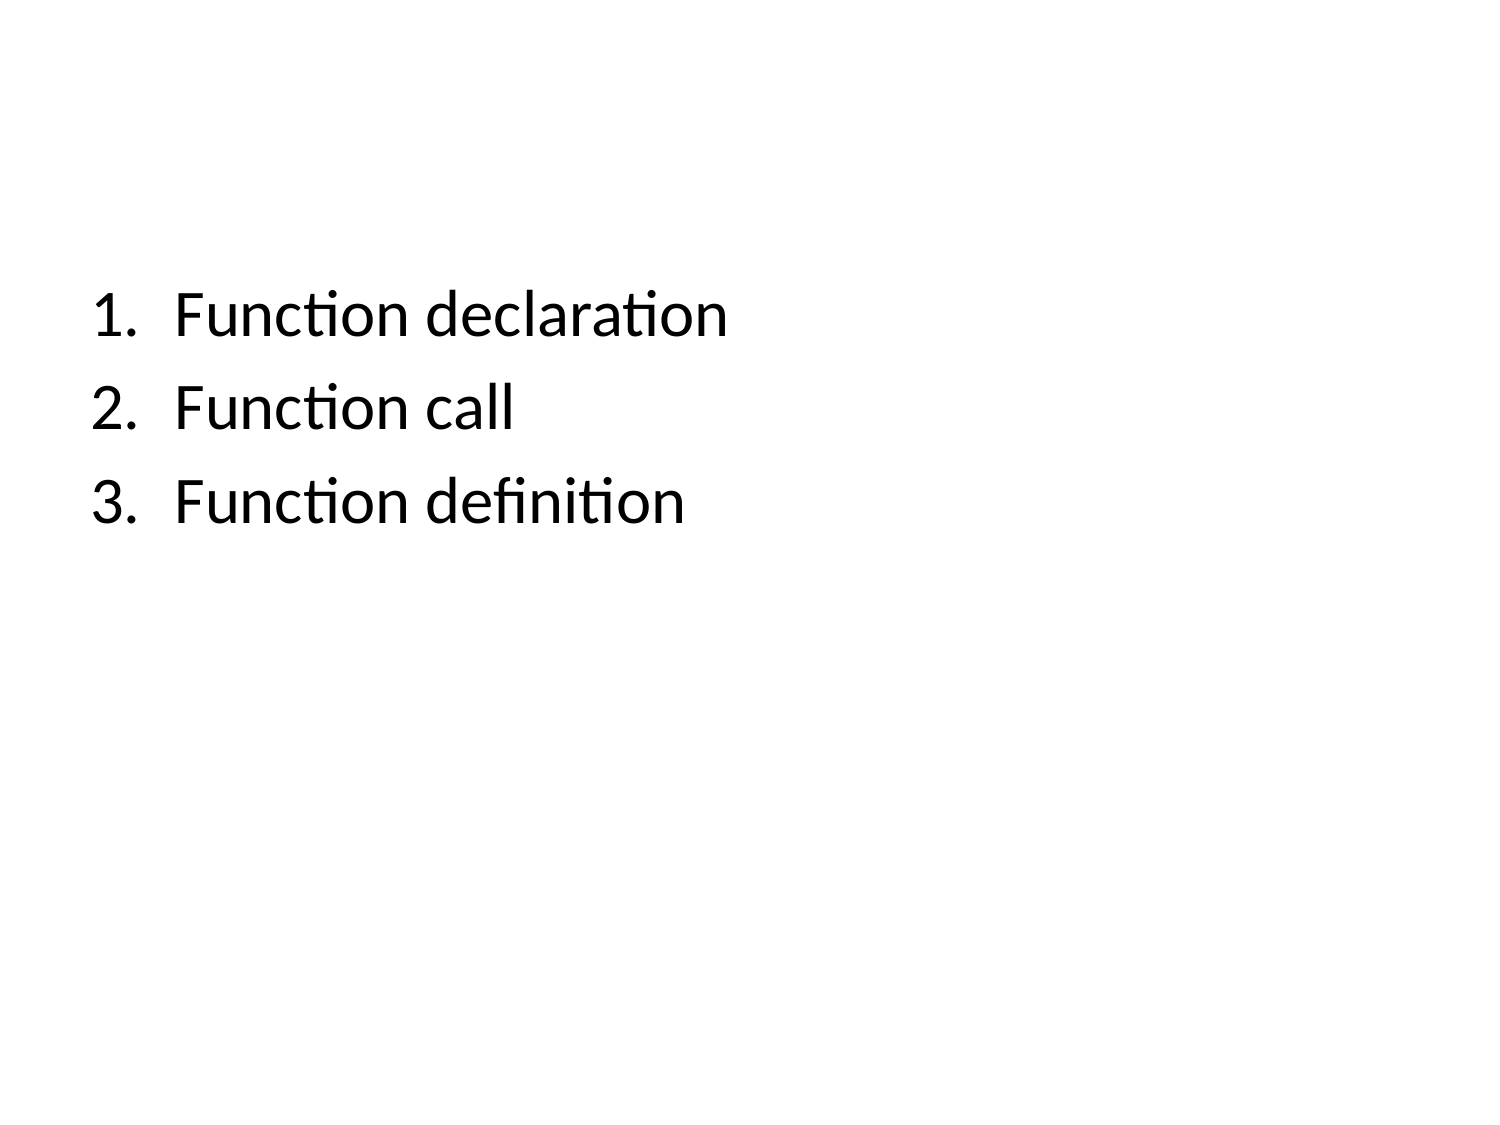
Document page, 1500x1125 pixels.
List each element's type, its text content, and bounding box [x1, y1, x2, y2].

list Function declaration Function call Function definition [75, 262, 1425, 1005]
